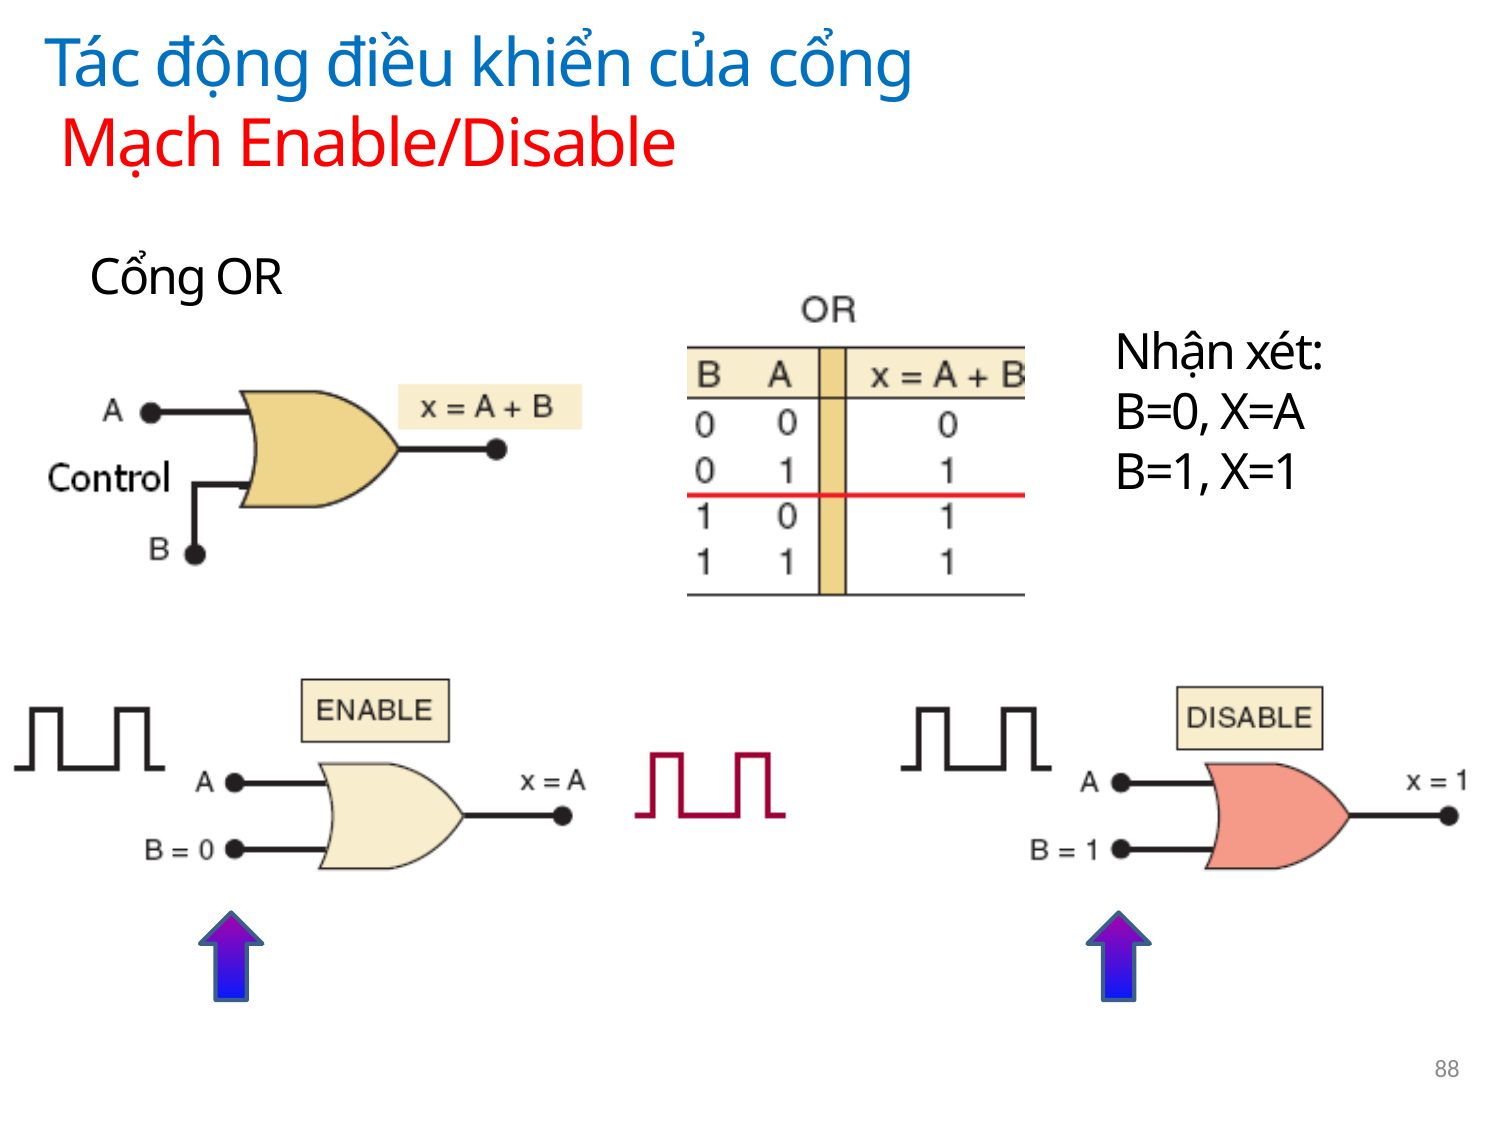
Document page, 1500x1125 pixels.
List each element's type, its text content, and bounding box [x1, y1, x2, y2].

text_box [1085, 910, 1152, 1003]
slide_number 88 [1325, 1037, 1475, 1098]
picture [7, 662, 1488, 901]
picture [12, 368, 599, 576]
text_box Tác động điều khiển của cổng Mạch Enable/Disable [12, 12, 1438, 188]
text_box Nhận xét: B=0, X=A B=1, X=1 [1100, 312, 1350, 508]
text_box Cổng OR [74, 237, 438, 313]
text_box [198, 910, 265, 1003]
picture [687, 287, 1026, 604]
